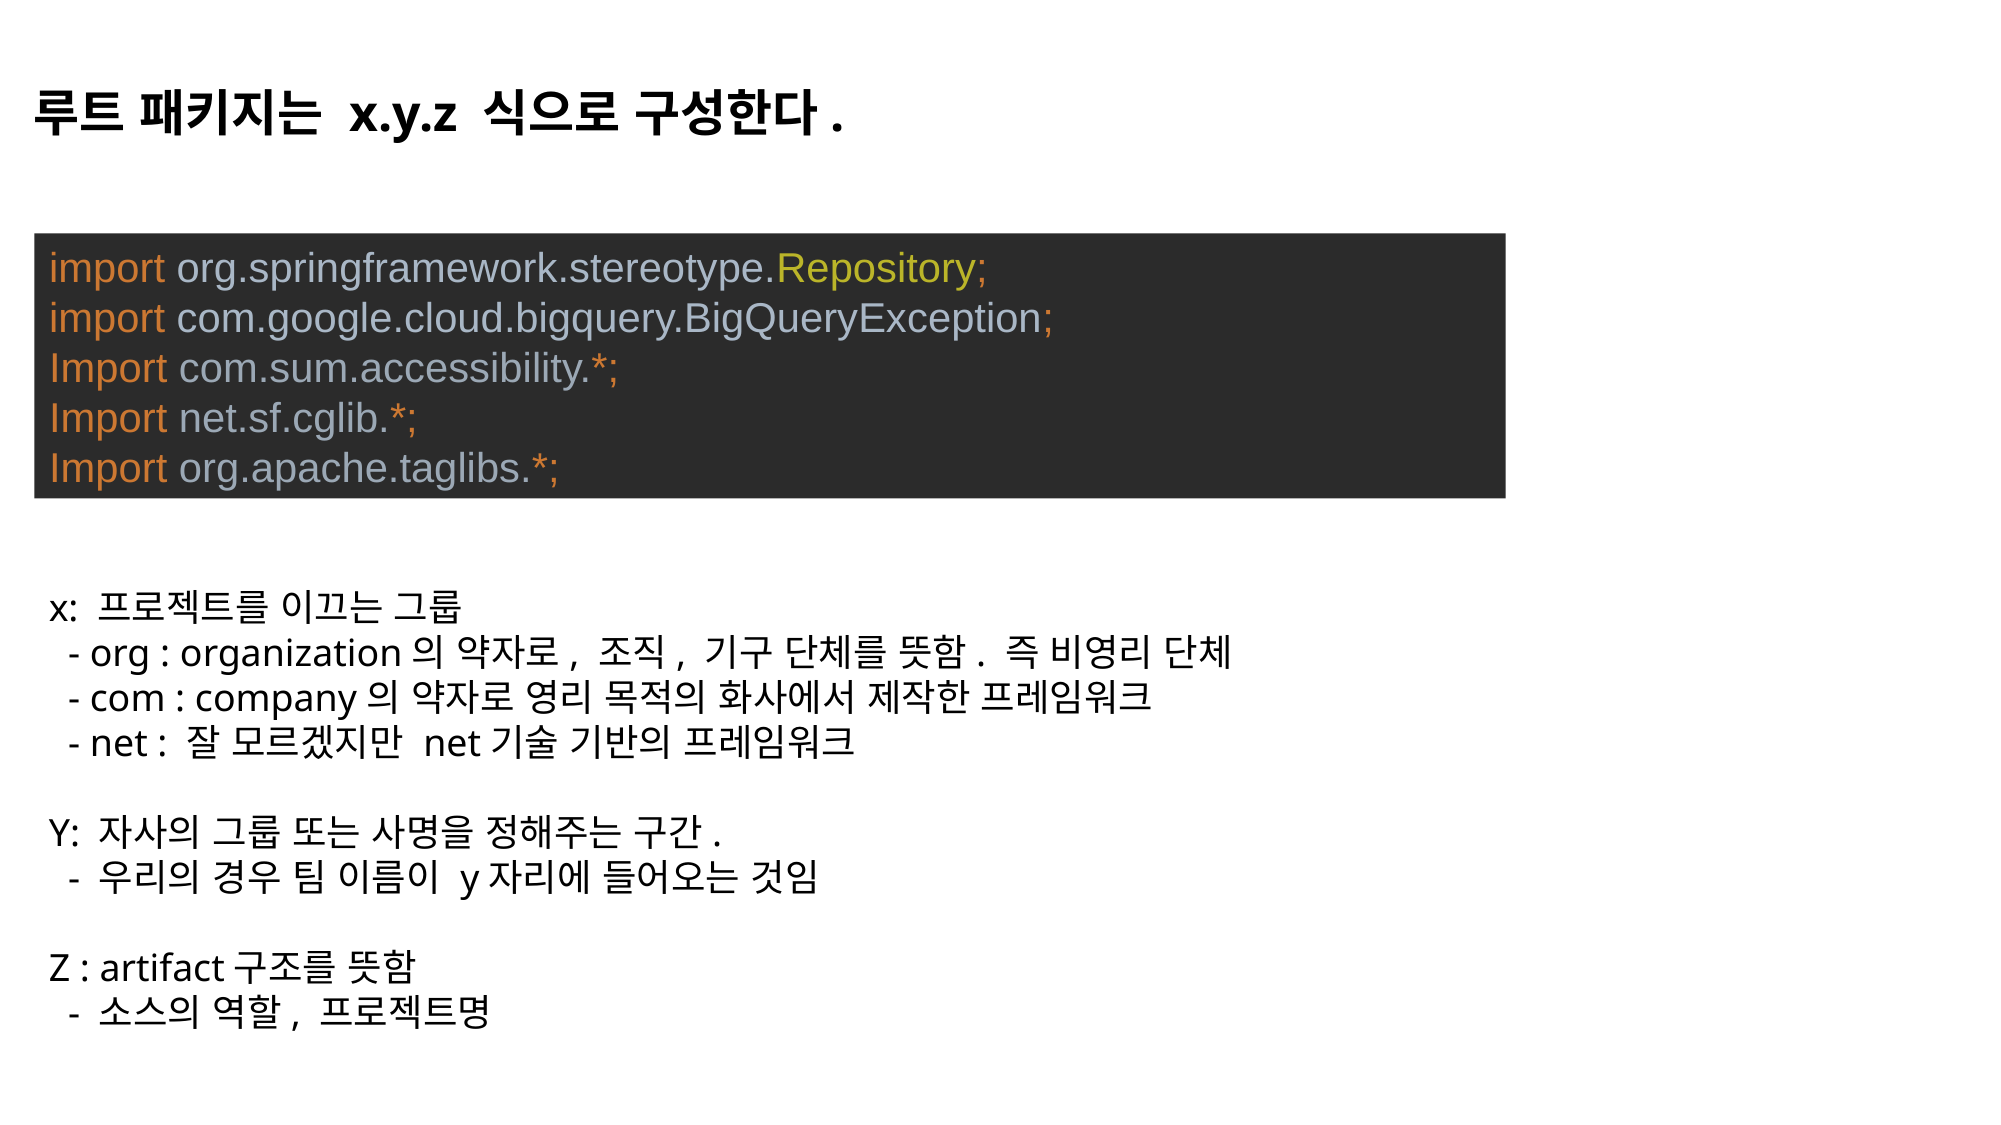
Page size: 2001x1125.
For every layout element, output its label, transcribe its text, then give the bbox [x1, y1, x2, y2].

text_box import org.springframework.stereotype.Repository; import com.google.cloud.bigquery.BigQueryException; Import com.sum.accessibility.*; Import net.sf.cglib.*; Import org.apache.taglibs.*; [34, 233, 1506, 499]
text_box 루트 패키지는 x.y.z 식으로 구성한다. [18, 73, 1019, 149]
text_box x: 프로젝트를 이끄는 그룹 - org : organization의 약자로, 조직, 기구 단체를 뜻함. 즉 비영리 단체 - com : company의 약자로 영리 목적의 화사에서 제작한 프레임워크 - net : 잘 모르겠지만 net기술 기반의 프레임워크 Y: 자사의 그룹 또는 사명을 정해주는 구간. - 우리의 경우 팀 이름이 y자리에 들어오는 것임 Z : artifact구조를 뜻함 - 소스의 역할, 프로젝트명 [33, 577, 1248, 1042]
